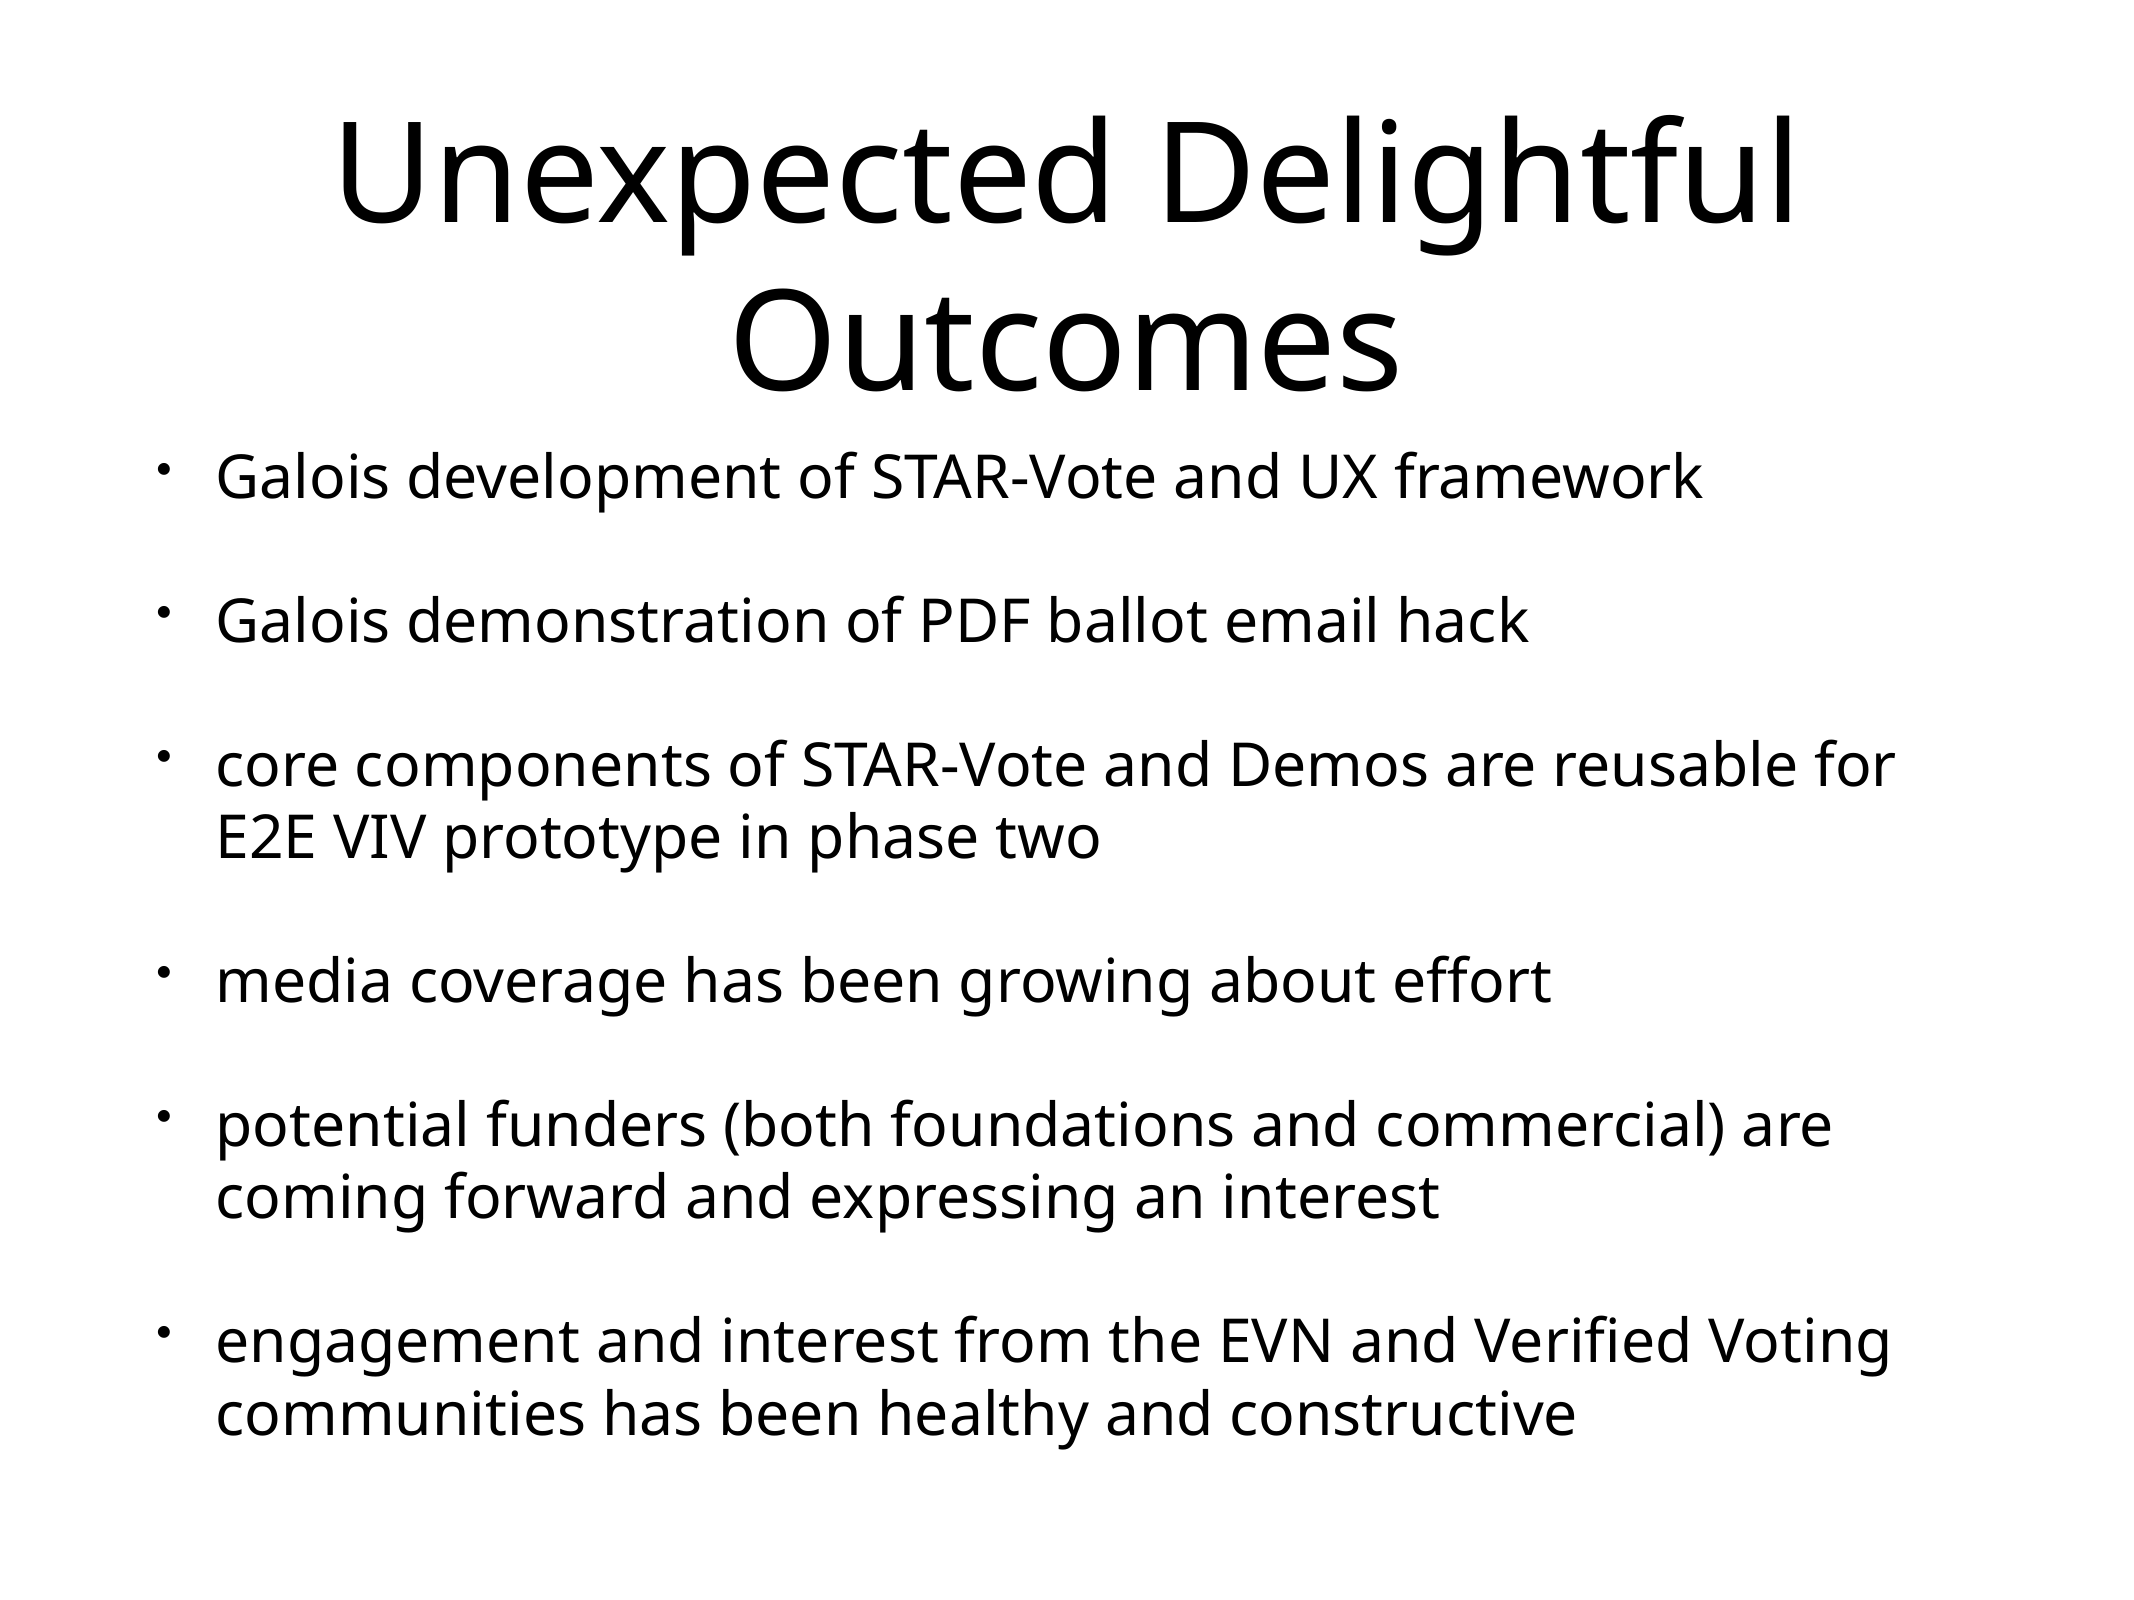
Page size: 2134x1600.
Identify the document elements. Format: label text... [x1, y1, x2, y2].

title Unexpected Delightful Outcomes [155, 72, 1978, 426]
list Galois development of STAR-Vote and UX framework Galois demonstration of PDF ballot email hack core components of STAR-Vote and Demos are reusable for E2E VIV prototype in phase two media coverage has been growing about effort potential funders (both foundations and commercial) are coming forward and expressing an interest engagement and interest from the EVN and Verified Voting communities has been healthy and constructive [155, 426, 1978, 1459]
